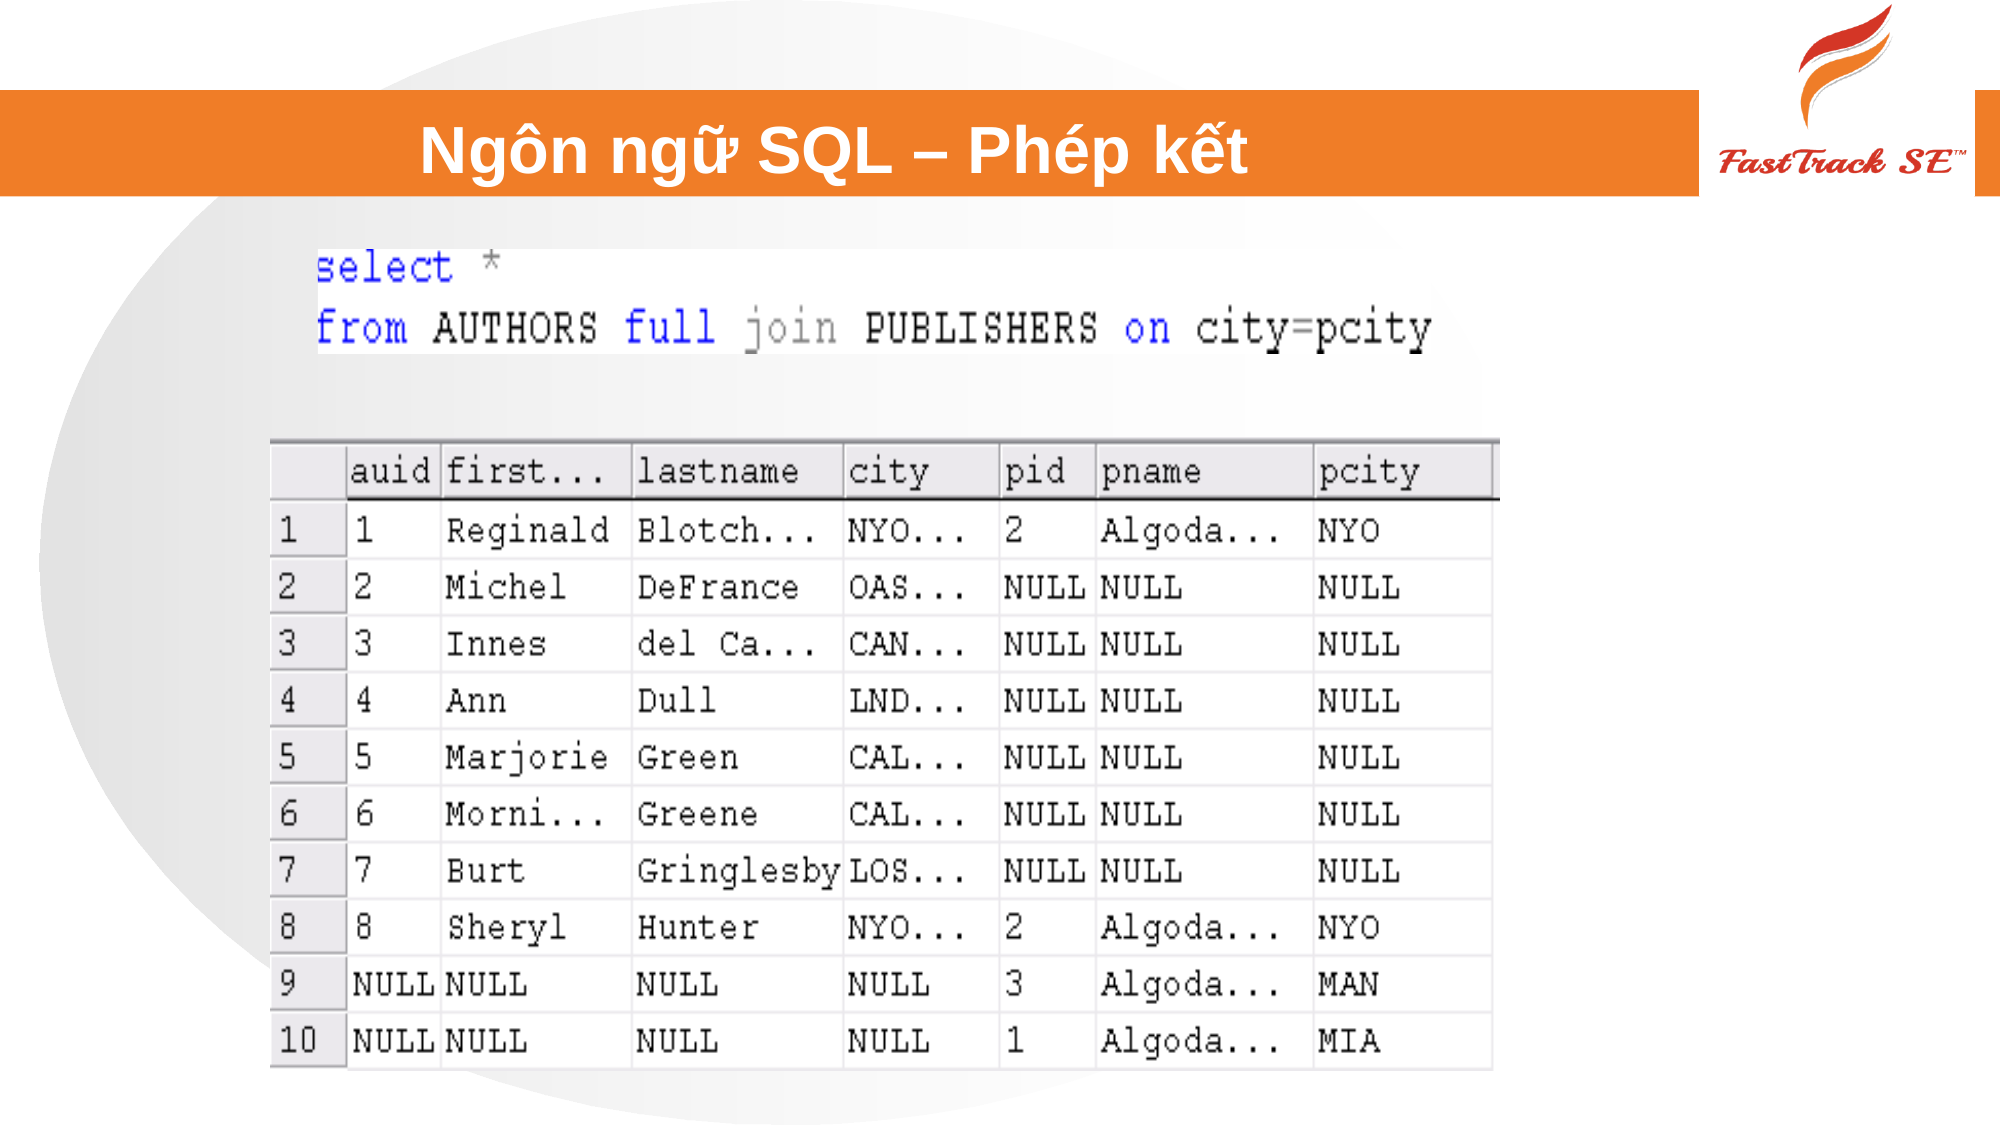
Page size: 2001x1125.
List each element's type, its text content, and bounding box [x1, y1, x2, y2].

title Ngôn ngữ SQL – Phép kết [102, 99, 1567, 194]
text_box [317, 249, 1432, 354]
text_box [270, 437, 1500, 1071]
picture [1700, 0, 1975, 192]
